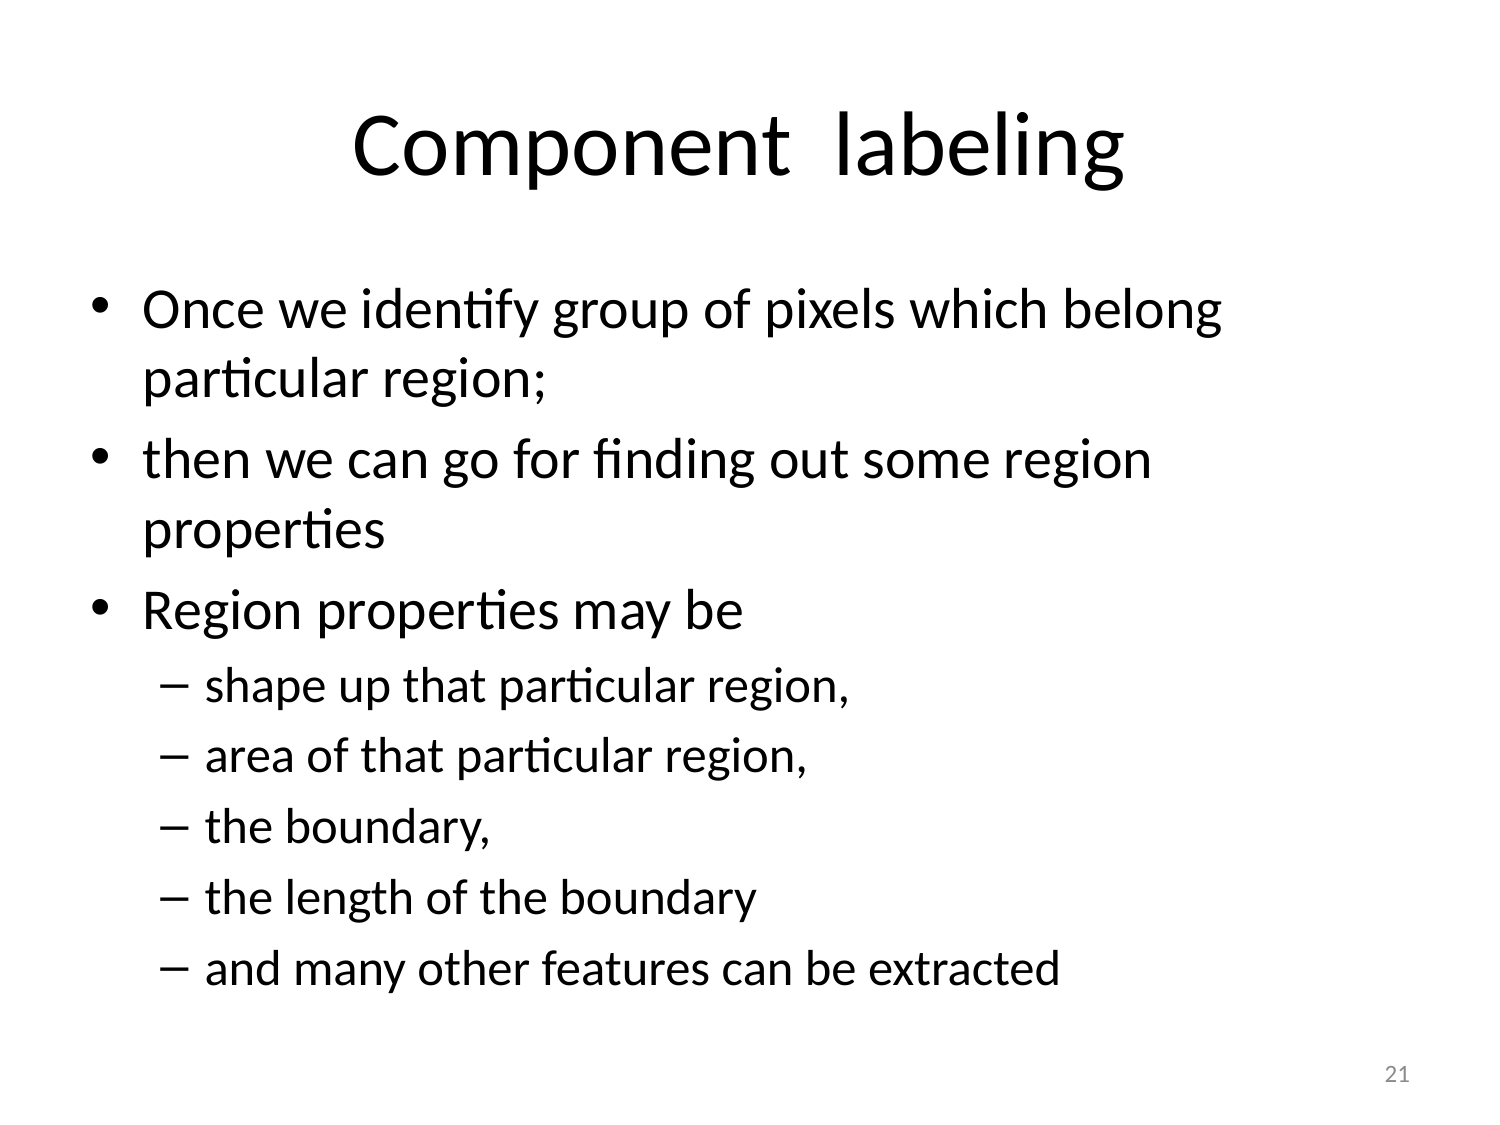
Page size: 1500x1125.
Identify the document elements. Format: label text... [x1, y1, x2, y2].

slide_number 21 [1074, 1042, 1425, 1103]
list Once we identify group of pixels which belong particular region; then we can go for finding out some region properties Region properties may be shape up that particular region, area of that particular region, the boundary, the length of the boundary and many other features can be extracted [75, 262, 1425, 1005]
title Component labeling [75, 45, 1425, 233]
